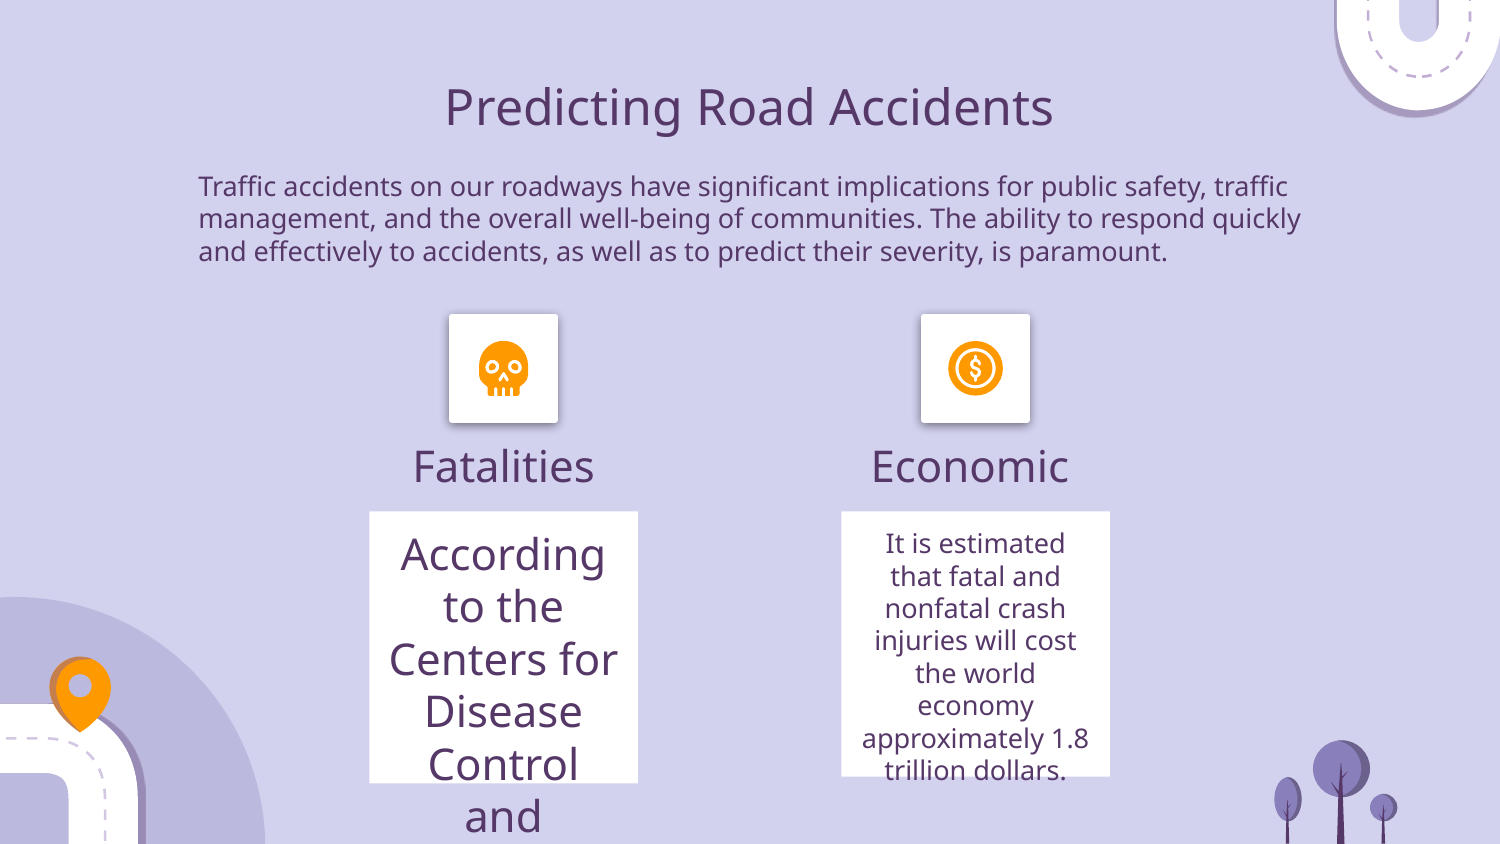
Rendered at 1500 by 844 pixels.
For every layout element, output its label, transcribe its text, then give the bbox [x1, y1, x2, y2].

subtitle According to the Centers for Disease Control and Prevention (CDC), each year, 1.35 million people are killed on roadways around the world. [369, 511, 638, 784]
subtitle Fatalities [325, 419, 682, 507]
subtitle Economic [797, 419, 1154, 507]
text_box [947, 340, 1004, 396]
subtitle It is estimated that fatal and nonfatal crash injuries will cost the world economy approximately 1.8 trillion dollars. [841, 511, 1110, 777]
title Predicting Road Accidents [118, 60, 1382, 155]
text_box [478, 340, 529, 396]
text_box [452, 316, 555, 420]
text_box [924, 316, 1027, 420]
subtitle Traffic accidents on our roadways have significant implications for public safety, traffic management, and the overall well-being of communities. The ability to respond quickly and effectively to accidents, as well as to predict their severity, is paramount. [183, 155, 1317, 270]
